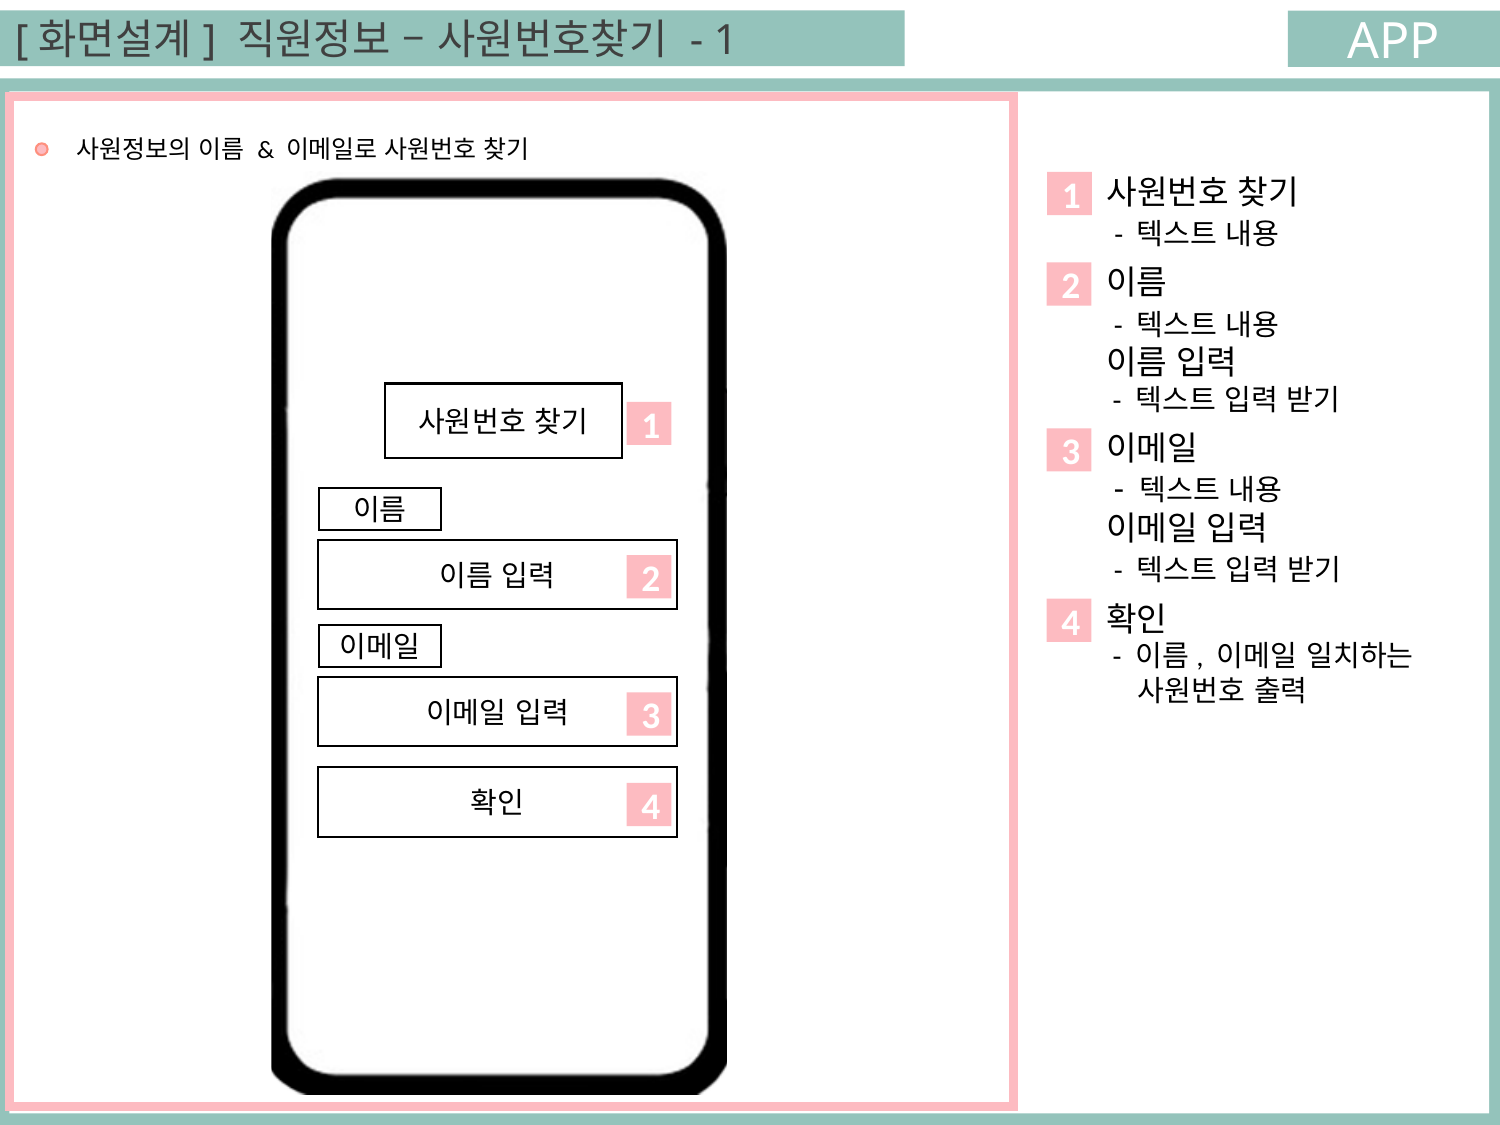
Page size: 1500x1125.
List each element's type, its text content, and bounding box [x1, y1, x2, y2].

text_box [0, 78, 1500, 1125]
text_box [1046, 420, 1489, 590]
picture [271, 171, 727, 1095]
text_box APP [1287, 10, 1500, 68]
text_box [1047, 163, 1490, 260]
text_box [화면설계] 직원정보 – 사원번호찾기 - 1 [0, 9, 906, 67]
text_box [1046, 254, 1489, 420]
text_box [1046, 590, 1489, 717]
